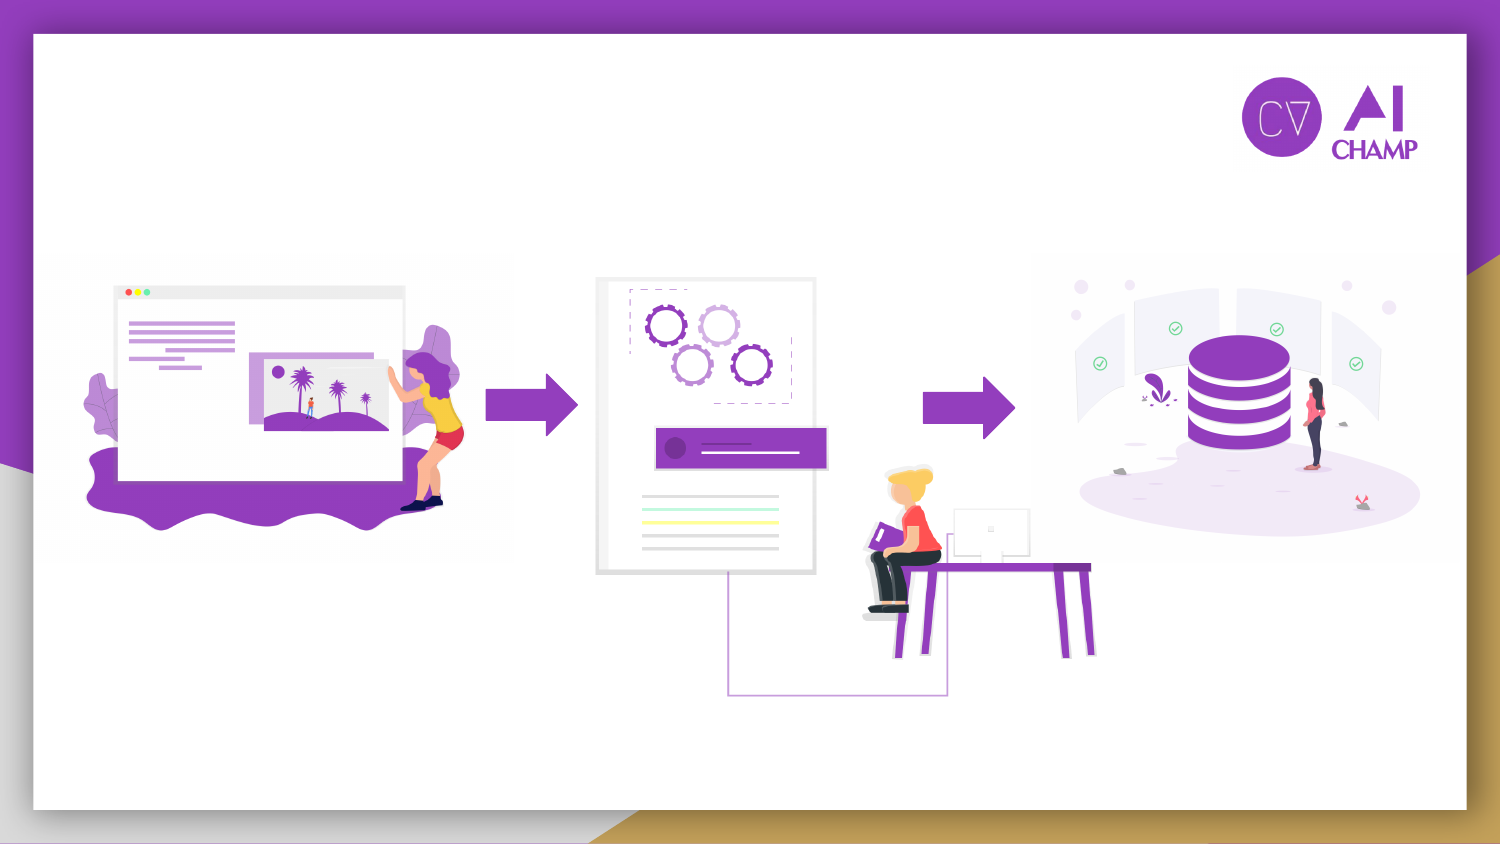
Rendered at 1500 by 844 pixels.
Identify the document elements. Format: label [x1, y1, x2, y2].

picture [1233, 65, 1430, 172]
picture [527, 231, 1461, 742]
picture [35, 253, 515, 563]
text_box [518, 389, 522, 421]
